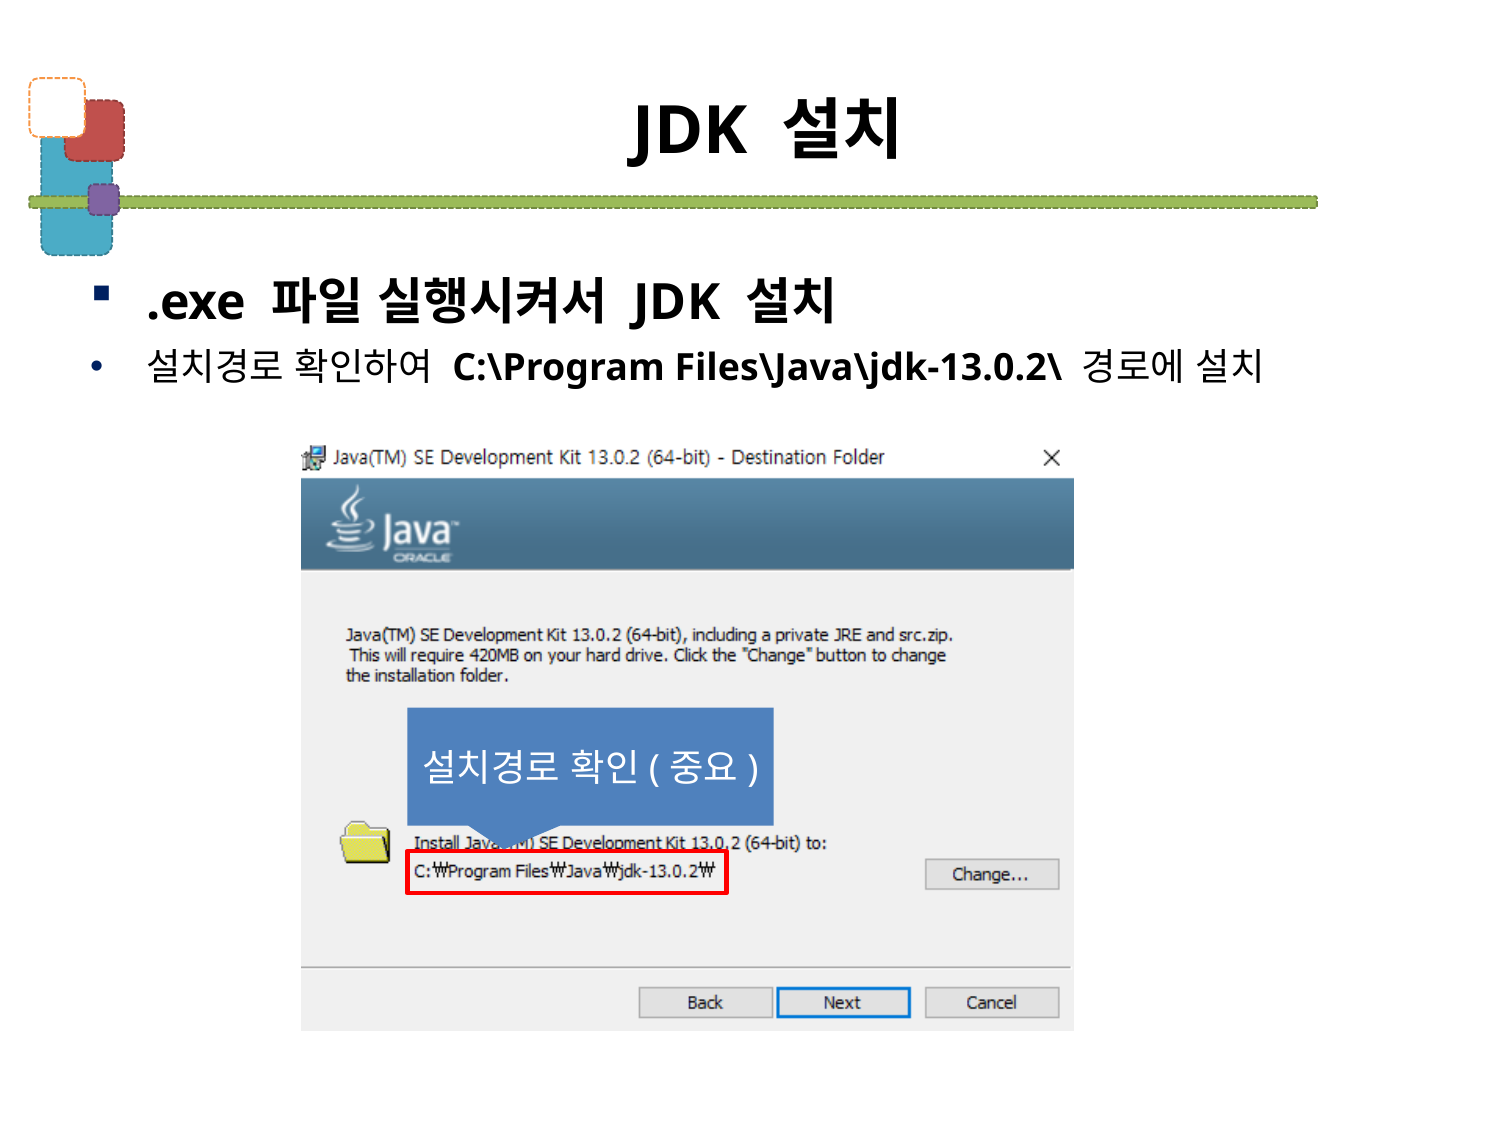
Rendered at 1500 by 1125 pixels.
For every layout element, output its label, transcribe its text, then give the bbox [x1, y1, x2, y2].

title JDK 설치 [112, 45, 1425, 209]
picture [300, 443, 1074, 1031]
list .exe 파일 실행시켜서 JDK 설치 설치경로 확인하여 C:\Program Files\Java\jdk-13.0.2\ 경로에 설치 [75, 231, 1425, 1005]
